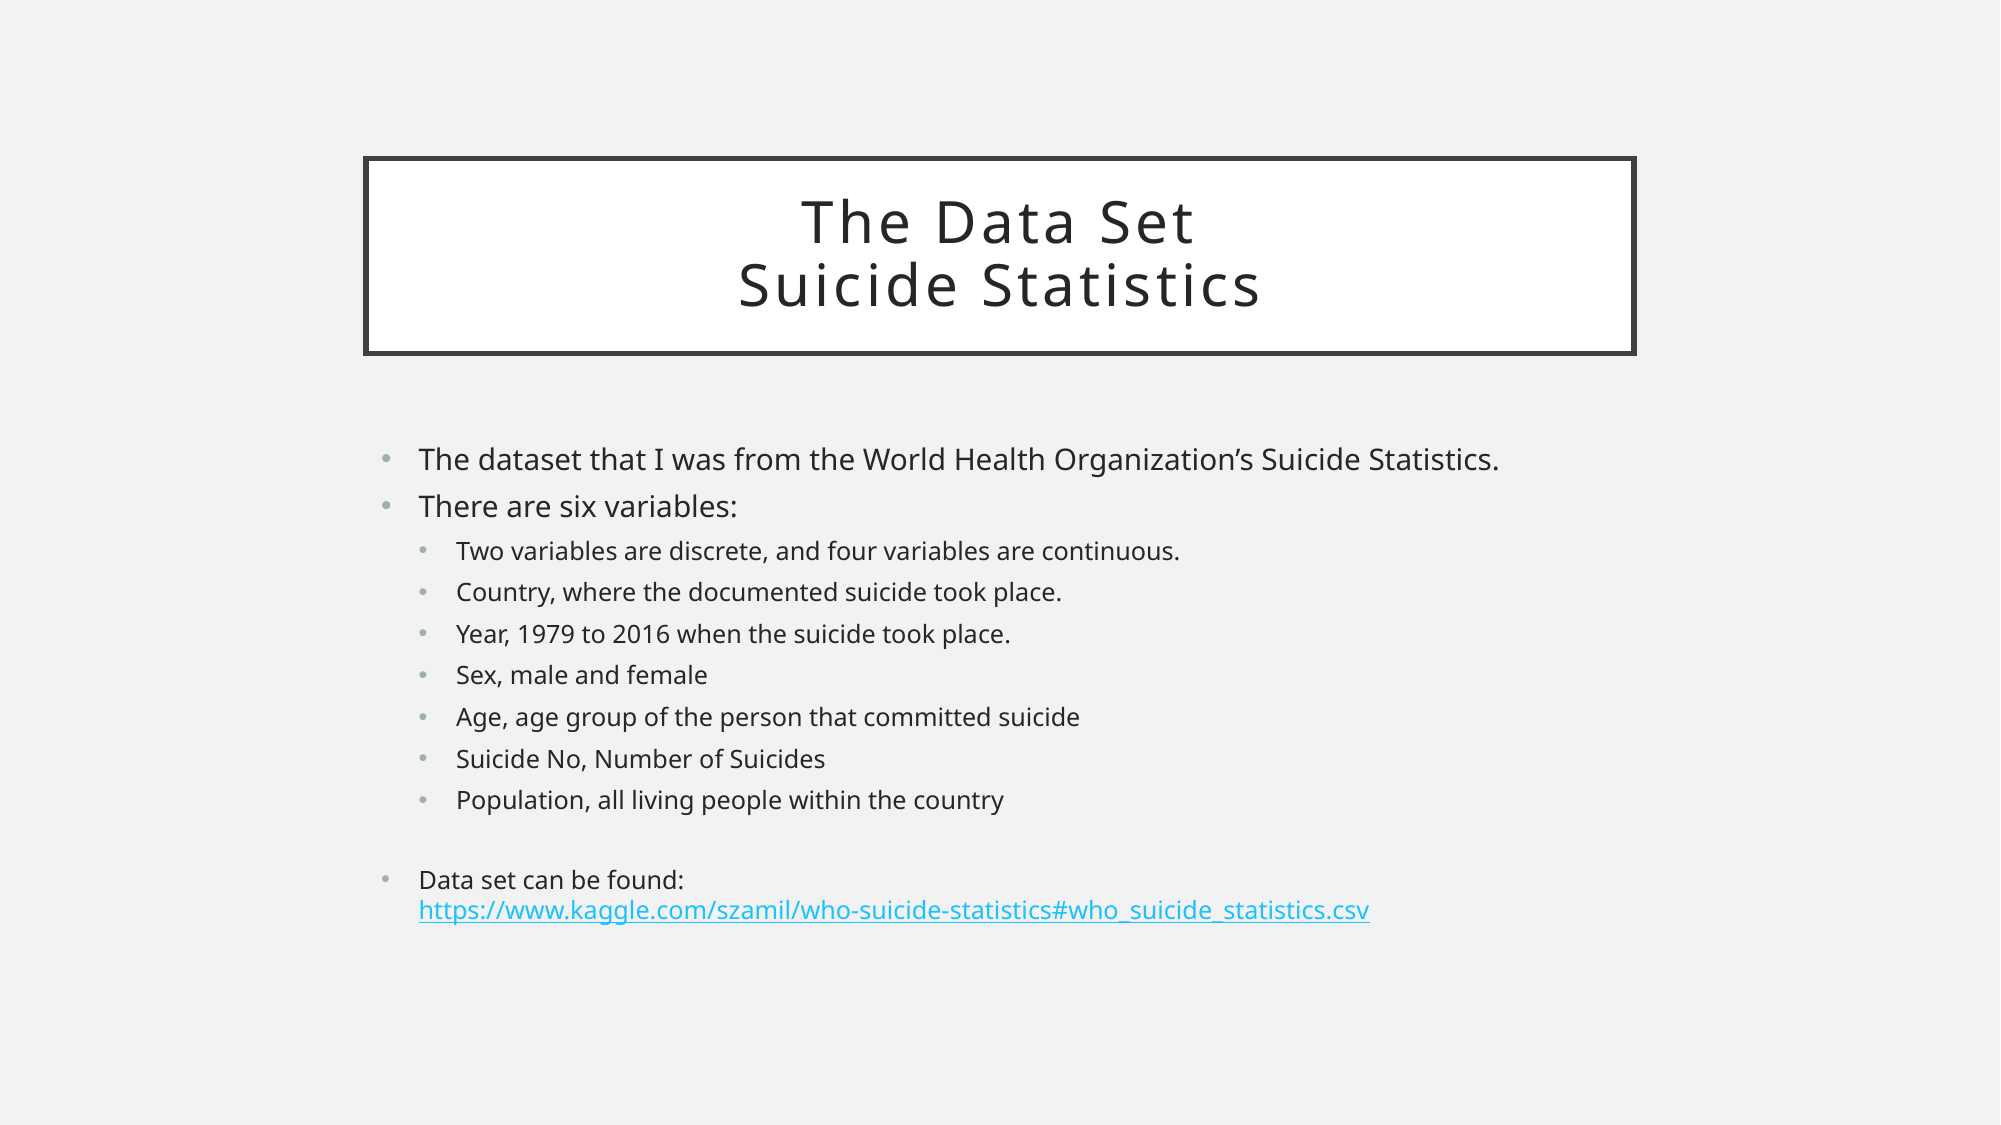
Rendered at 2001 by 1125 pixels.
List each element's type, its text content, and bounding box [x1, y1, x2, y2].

list The dataset that I was from the World Health Organization’s Suicide Statistics. There are six variables: Two variables are discrete, and four variables are continuous. Country, where the documented suicide took place. Year, 1979 to 2016 when the suicide took place. Sex, male and female Age, age group of the person that committed suicide Suicide No, Number of Suicides Population, all living people within the country Data set can be found: https://www.kaggle.com/szamil/who-suicide-statistics#who_suicide_statistics.csv [366, 432, 1634, 942]
title The Data Set Suicide Statistics [363, 156, 1637, 356]
